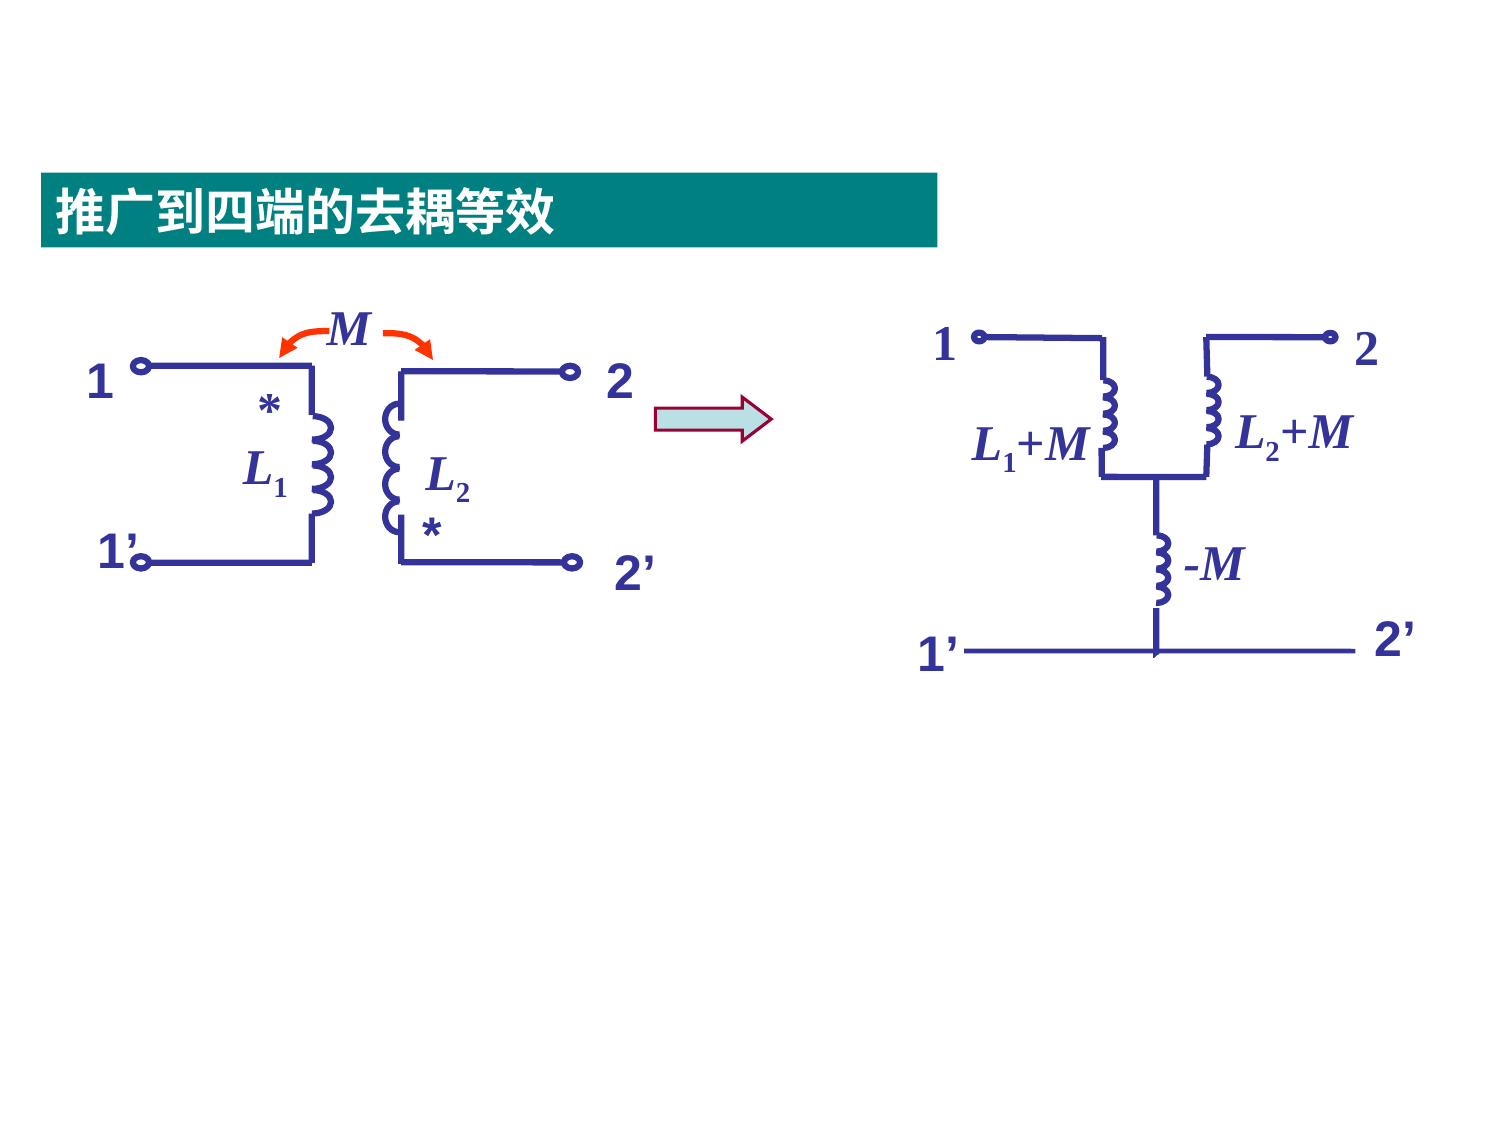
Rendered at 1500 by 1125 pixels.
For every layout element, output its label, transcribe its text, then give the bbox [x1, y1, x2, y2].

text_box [868, 208, 1444, 690]
text_box 2’ [587, 533, 684, 608]
text_box [655, 397, 772, 442]
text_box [100, 263, 581, 569]
text_box 1 [70, 341, 100, 416]
text_box 1’ [70, 510, 167, 586]
text_box 2 [581, 341, 669, 416]
text_box 推广到四端的去耦等效 [41, 172, 938, 248]
